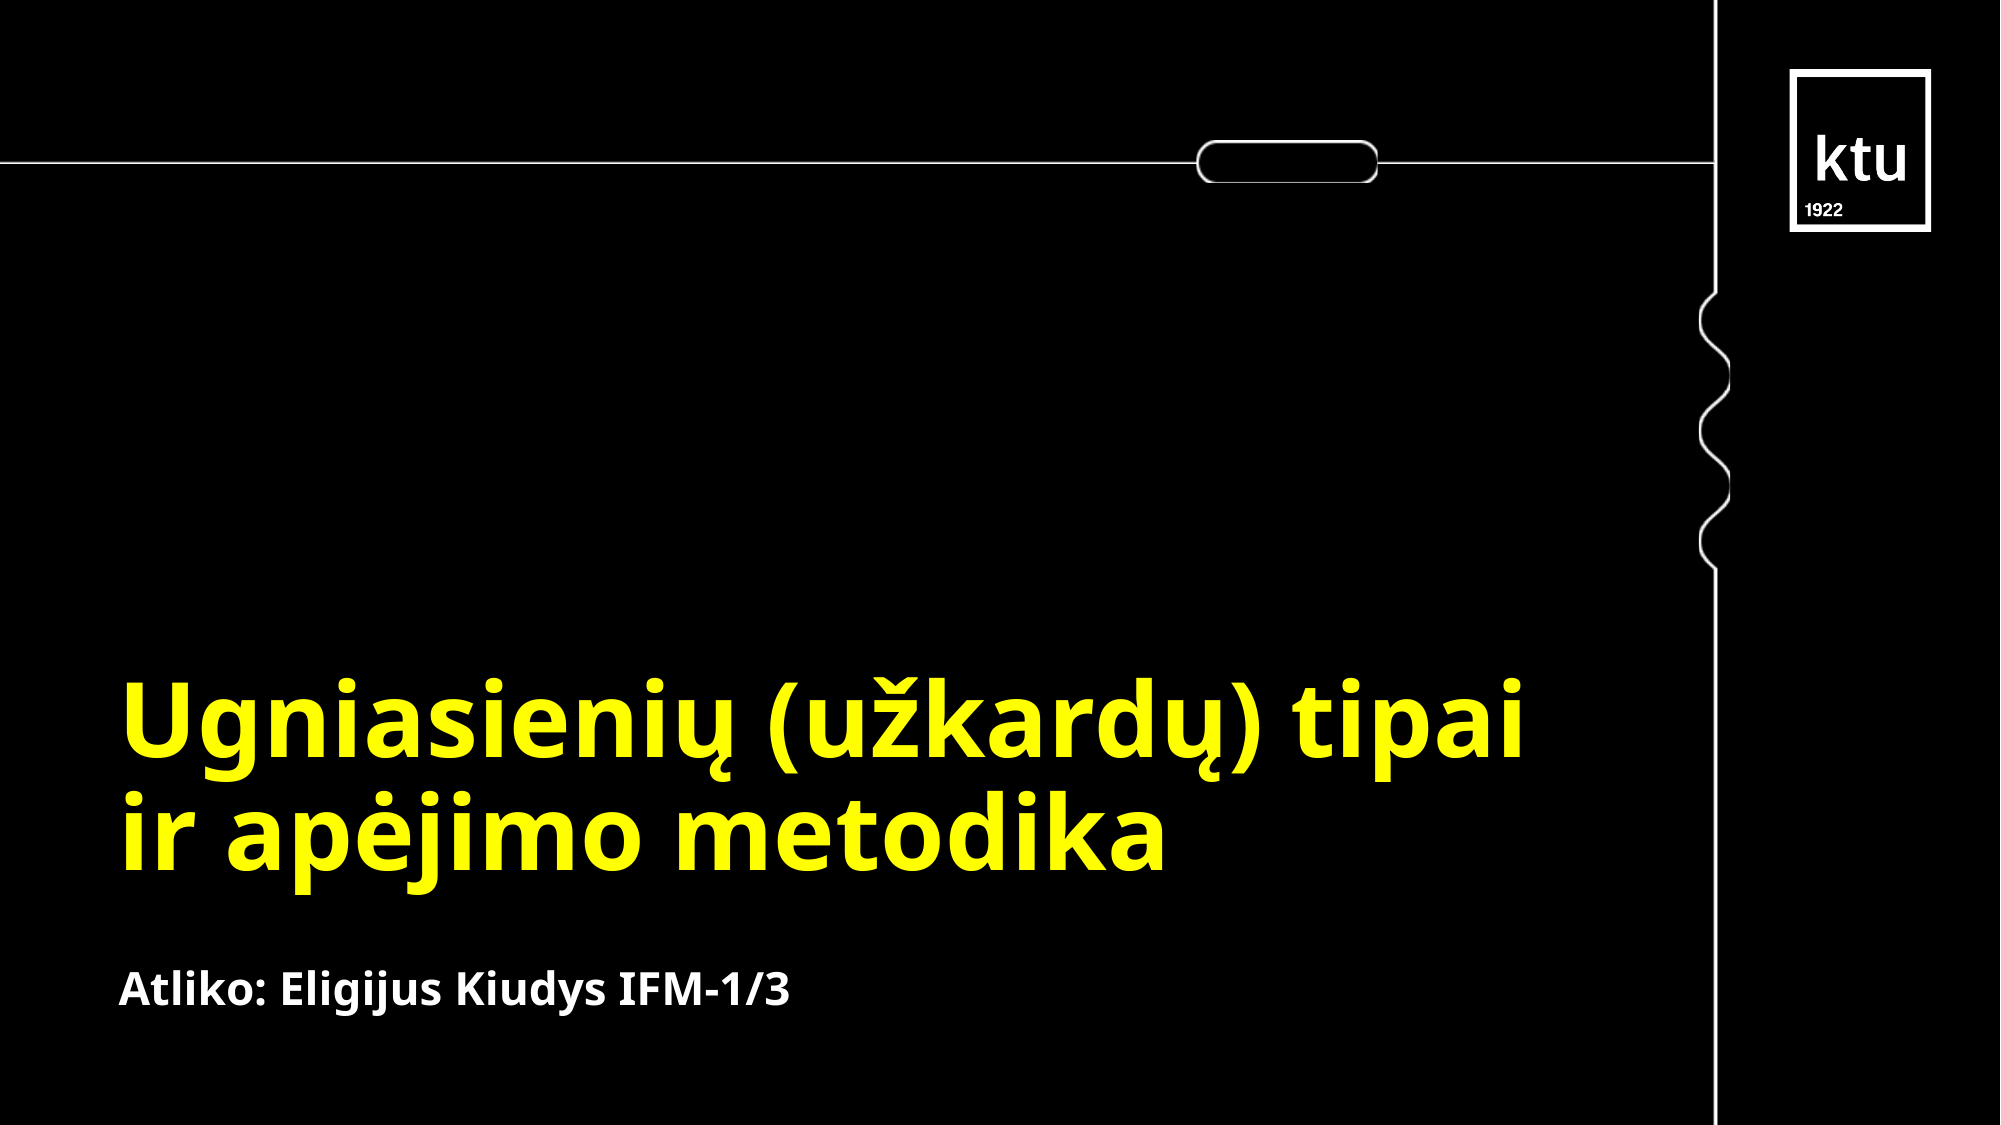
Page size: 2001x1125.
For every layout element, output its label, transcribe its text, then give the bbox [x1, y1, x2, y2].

list Atliko: Eligijus Kiudys IFM-1/3 [103, 957, 1557, 1024]
list Ugniasienių (užkardų) tipai ir apėjimo metodika [103, 320, 1557, 901]
